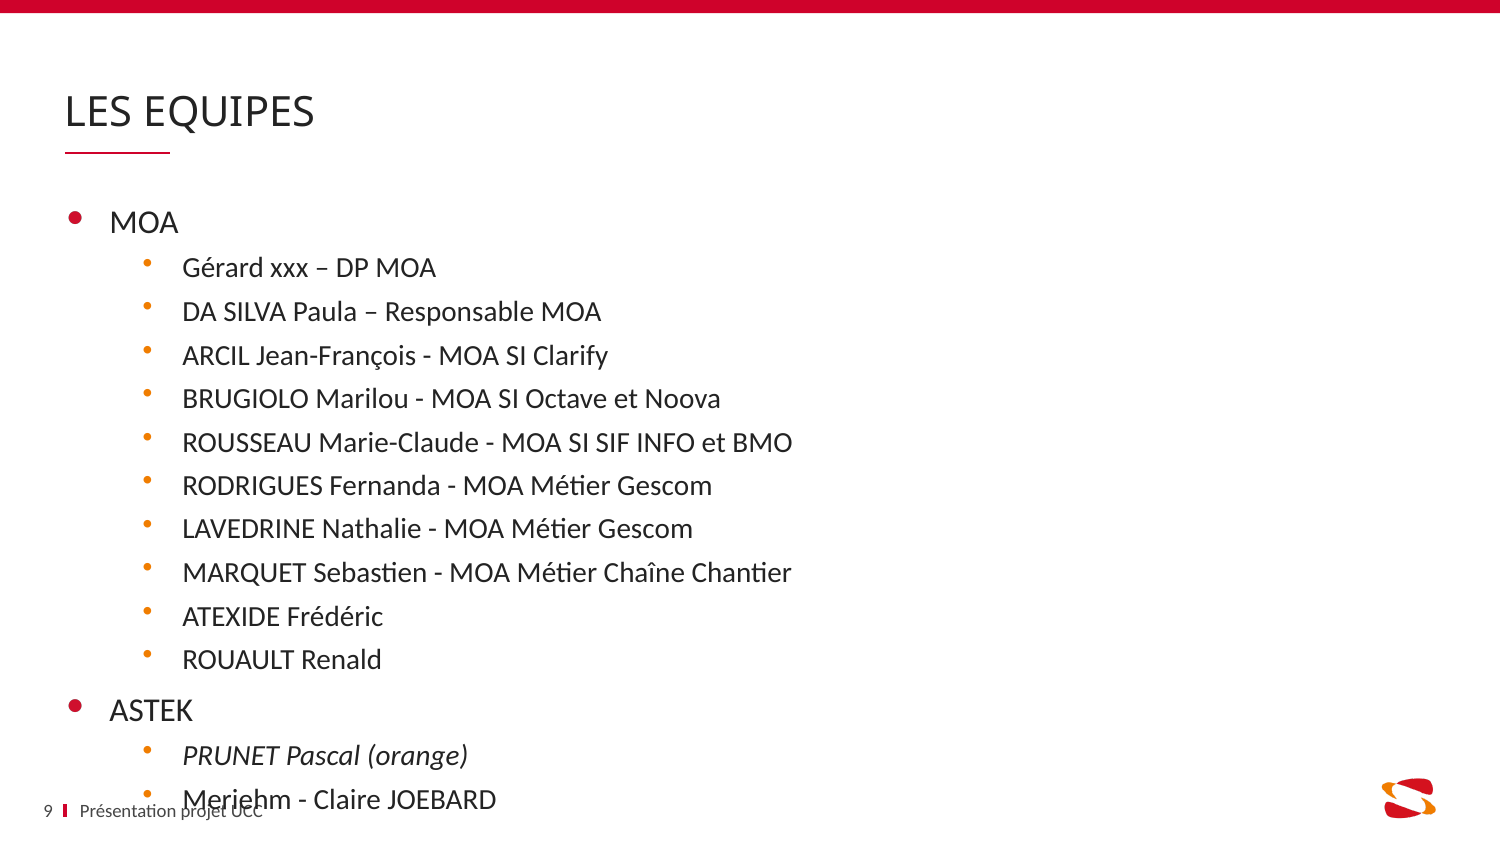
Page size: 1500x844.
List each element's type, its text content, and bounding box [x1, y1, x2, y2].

title LES EQUIPES [64, 32, 1436, 144]
list MOA Gérard xxx – DP MOA DA SILVA Paula – Responsable MOA ARCIL Jean-François - MOA SI Clarify BRUGIOLO Marilou - MOA SI Octave et Noova ROUSSEAU Marie-Claude - MOA SI SIF INFO et BMO RODRIGUES Fernanda - MOA Métier Gescom LAVEDRINE Nathalie - MOA Métier Gescom MARQUET Sebastien - MOA Métier Chaîne Chantier ATEXIDE Frédéric ROUAULT Renald ASTEK PRUNET Pascal (orange) Meriehm - Claire JOEBARD [64, 200, 1436, 777]
slide_number 9 [4, 799, 53, 820]
picture [1373, 772, 1444, 824]
footer Présentation projet UCC [64, 799, 811, 820]
picture [64, 209, 86, 231]
picture [64, 697, 86, 719]
